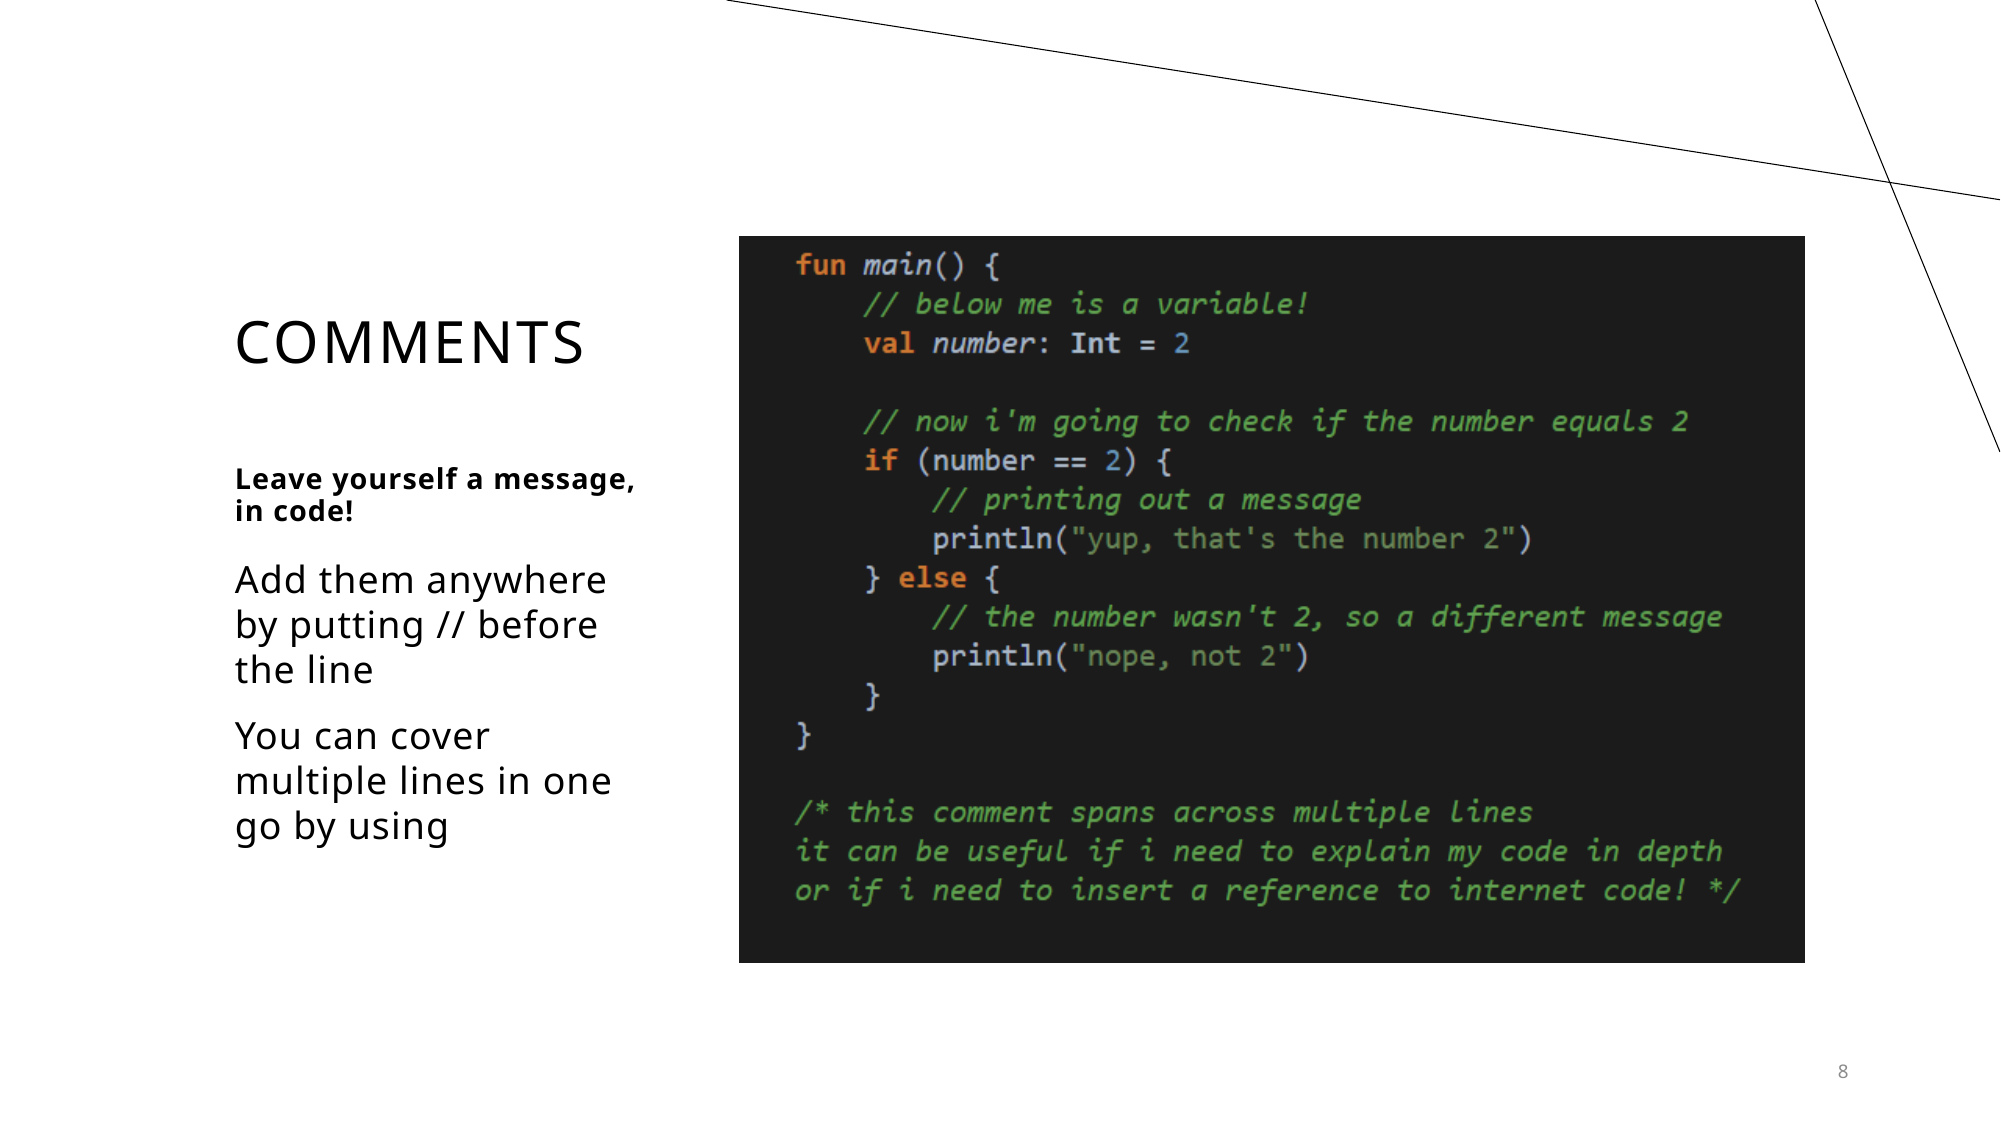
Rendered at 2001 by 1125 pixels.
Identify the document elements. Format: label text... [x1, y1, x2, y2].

list Leave yourself a message, in code! [219, 457, 667, 544]
title Comments [219, 91, 1853, 384]
list Add them anywhere by putting // before the line You can cover multiple lines in one go by using [219, 556, 667, 1034]
slide_number 8 [1701, 1042, 1864, 1103]
picture [738, 236, 1805, 963]
